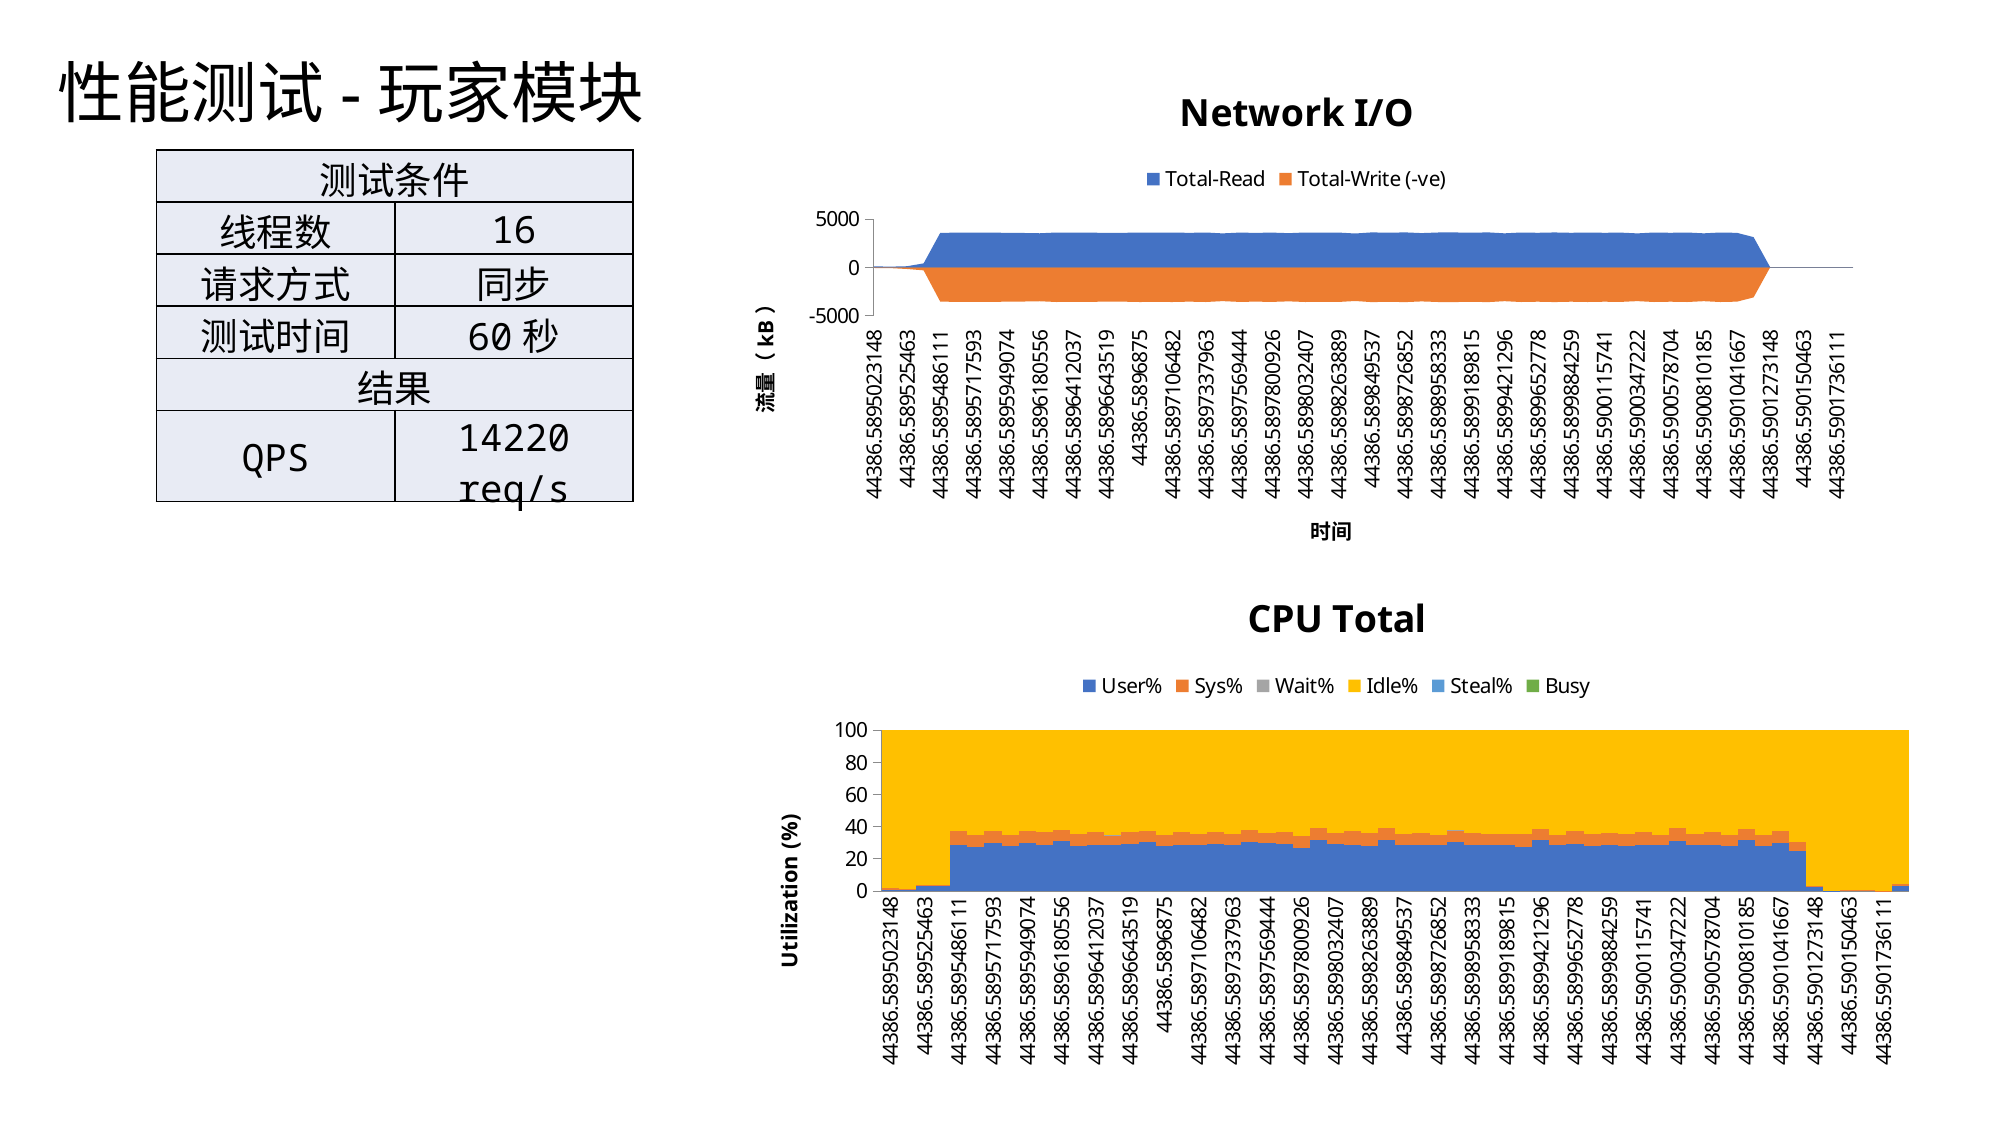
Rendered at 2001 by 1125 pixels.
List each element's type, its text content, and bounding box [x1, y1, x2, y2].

table_cell 请求方式 [157, 255, 394, 305]
chart [716, 55, 1933, 1077]
table_cell 14220 req/s [396, 411, 632, 501]
table_cell QPS [157, 411, 394, 501]
table_header 测试条件 [157, 151, 632, 201]
text_box 性能测试-玩家模块 [42, 43, 660, 139]
table_cell 测试时间 [157, 307, 394, 358]
table_cell 线程数 [157, 203, 394, 253]
table_cell 结果 [157, 359, 632, 410]
table_cell 16 [396, 203, 632, 253]
table_cell 60秒 [396, 307, 632, 358]
table_cell 同步 [396, 255, 632, 305]
